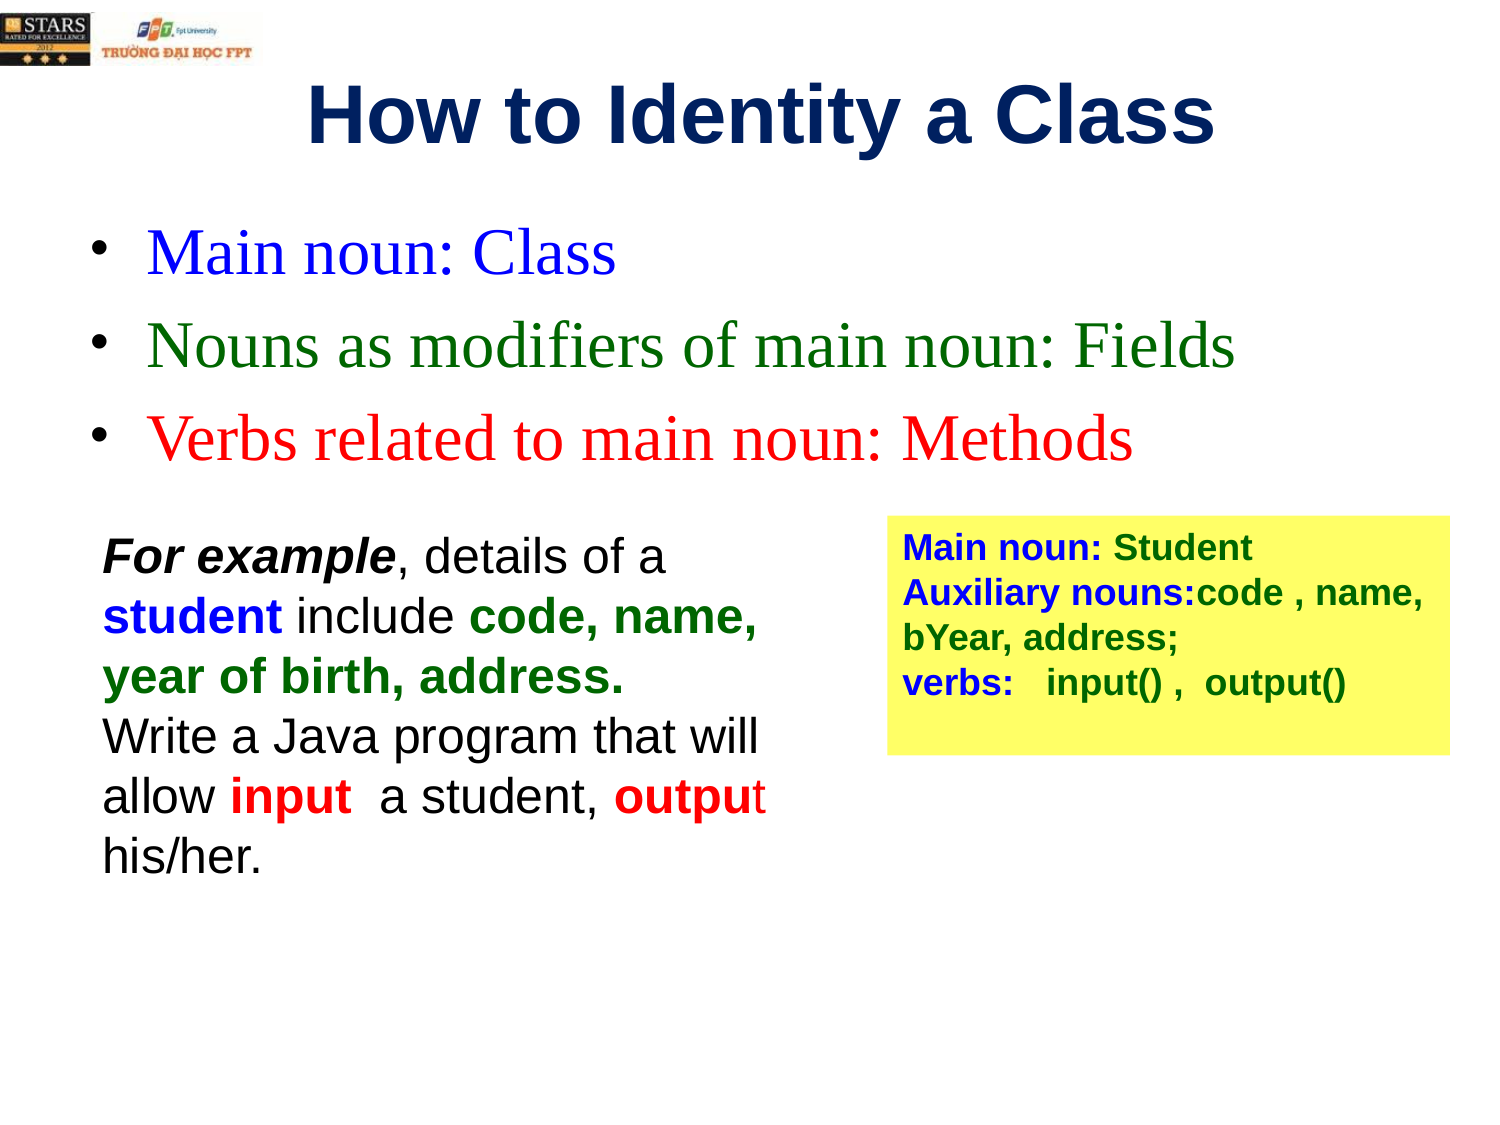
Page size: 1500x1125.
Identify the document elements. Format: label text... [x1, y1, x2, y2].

list Main noun: Class Nouns as modifiers of main noun: Fields Verbs related to main noun: Methods [75, 200, 1425, 488]
text_box Main noun: Student Auxiliary nouns:code , name, bYear, address; verbs: input() , output() [887, 515, 1450, 756]
title How to Identity a Class [75, 45, 1425, 175]
text_box For example, details of a student include code, name, year of birth, address. Write a Java program that will allow input a student, output his/her. [87, 515, 813, 891]
picture [0, 12, 263, 66]
